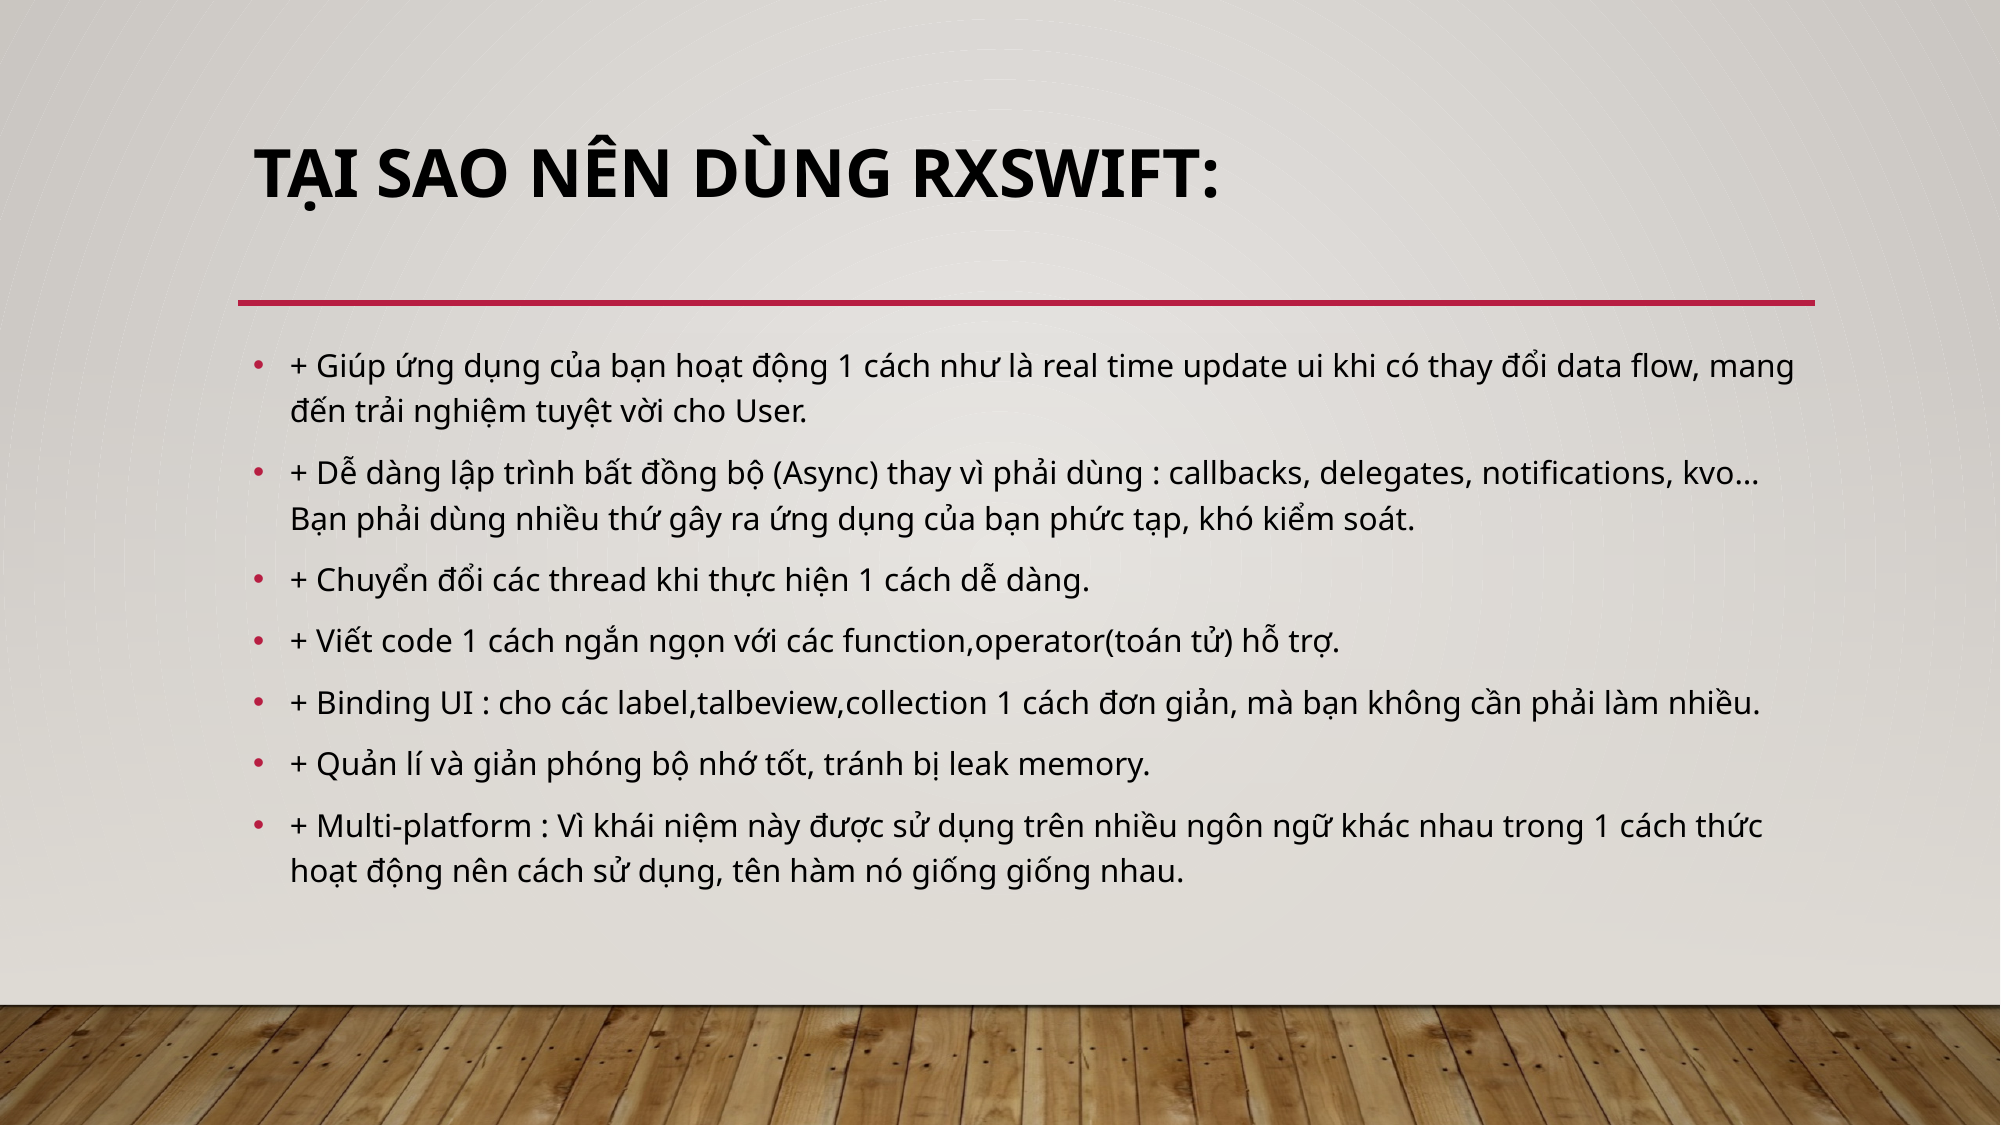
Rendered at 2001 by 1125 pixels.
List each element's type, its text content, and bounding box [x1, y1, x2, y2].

picture [0, 1005, 2000, 1125]
title tại sao nên dùng RXSwift: [238, 131, 1814, 305]
list + Giúp ứng dụng của bạn hoạt động 1 cách như là real time update ui khi có thay đổi data flow, mang đến trải nghiệm tuyệt vời cho User. + Dễ dàng lập trình bất đồng bộ (Async) thay vì phải dùng : callbacks, delegates, notifications, kvo… Bạn phải dùng nhiều thứ gây ra ứng dụng của bạn phức tạp, khó kiểm soát. + Chuyển đổi các thread khi thực hiện 1 cách dễ dàng. + Viết code 1 cách ngắn ngọn với các function,operator(toán tử) hỗ trợ. + Binding UI : cho các label,talbeview,collection 1 cách đơn giản, mà bạn không cần phải làm nhiều. + Quản lí và giản phóng bộ nhớ tốt, tránh bị leak memory. + Multi-platform : Vì khái niệm này được sử dụng trên nhiều ngôn ngữ khác nhau trong 1 cách thức hoạt động nên cách sử dụng, tên hàm nó giống giống nhau. [238, 330, 1814, 897]
